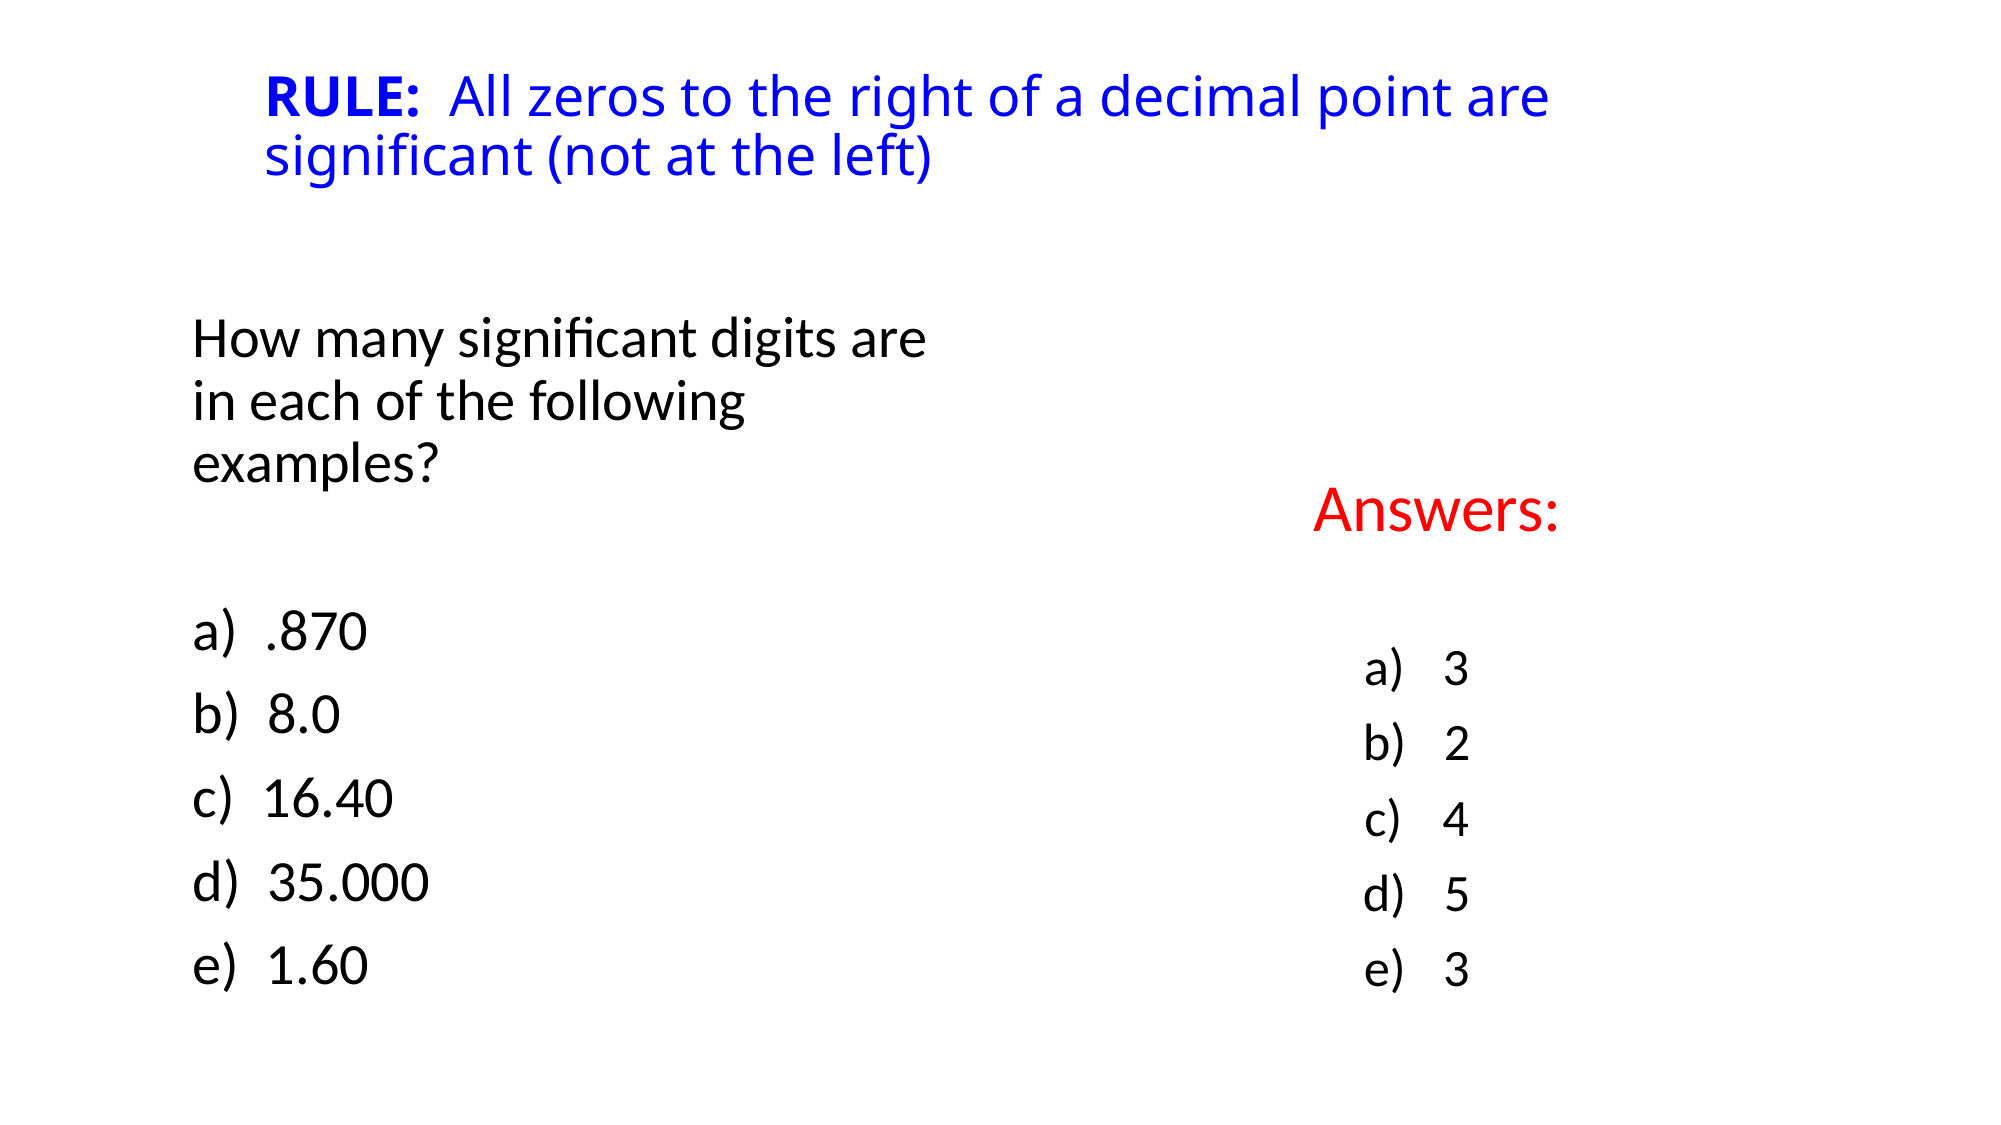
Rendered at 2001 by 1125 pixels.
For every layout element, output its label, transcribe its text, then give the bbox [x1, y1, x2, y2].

list How many significant digits are in each of the following examples? a) .870 b) 8.0 c) 16.40 d) 35.000 e) 1.60 [137, 299, 988, 1014]
list Answers: 3 2 4 5 3 [1012, 299, 1863, 1014]
title RULE: All zeros to the right of a decimal point are significant (not at the left) [249, 0, 1750, 263]
